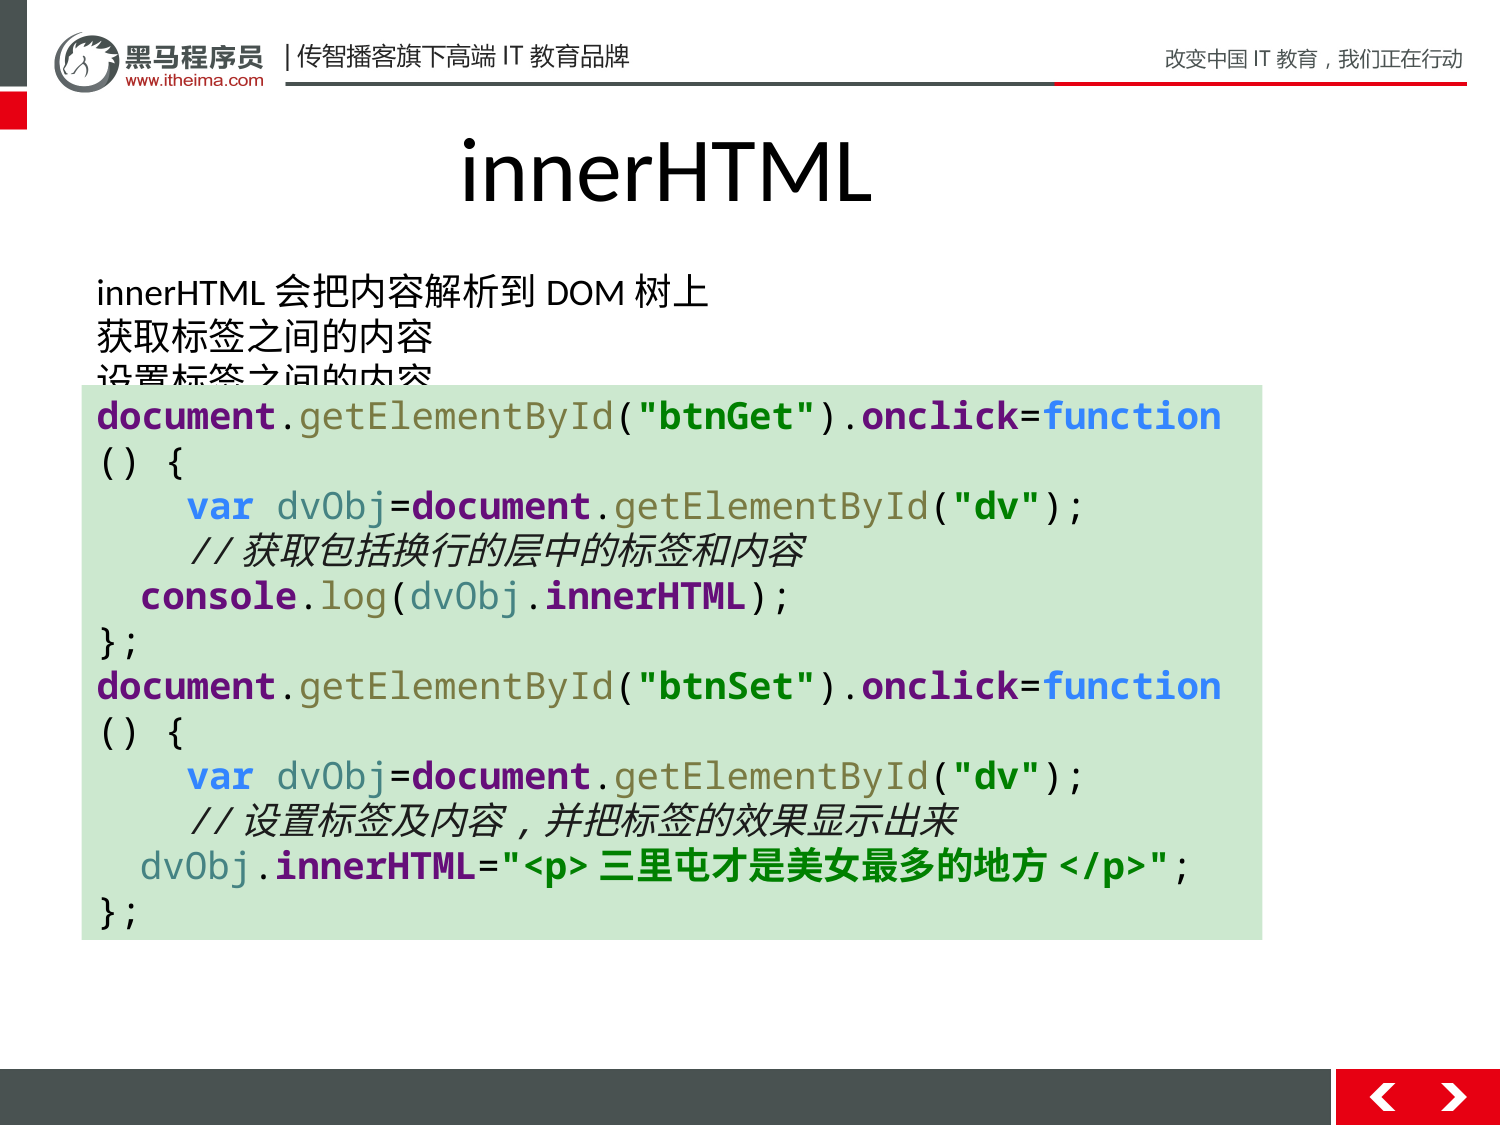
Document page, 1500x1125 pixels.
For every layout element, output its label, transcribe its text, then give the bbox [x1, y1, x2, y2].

text_box document.getElementById("btnGet").onclick=function () { var dvObj=document.getElementById("dv"); //获取包括换行的层中的标签和内容 console.log(dvObj.innerHTML); }; document.getElementById("btnSet").onclick=function () { var dvObj=document.getElementById("dv"); //设置标签及内容,并把标签的效果显示出来 dvObj.innerHTML="<p>三里屯才是美女最多的地方</p>"; }; [81, 385, 1263, 940]
picture [0, 0, 1500, 1125]
title innerHTML [0, 102, 1334, 238]
text_box innerHTML会把内容解析到DOM树上 获取标签之间的内容 设置标签之间的内容 [81, 260, 1434, 411]
